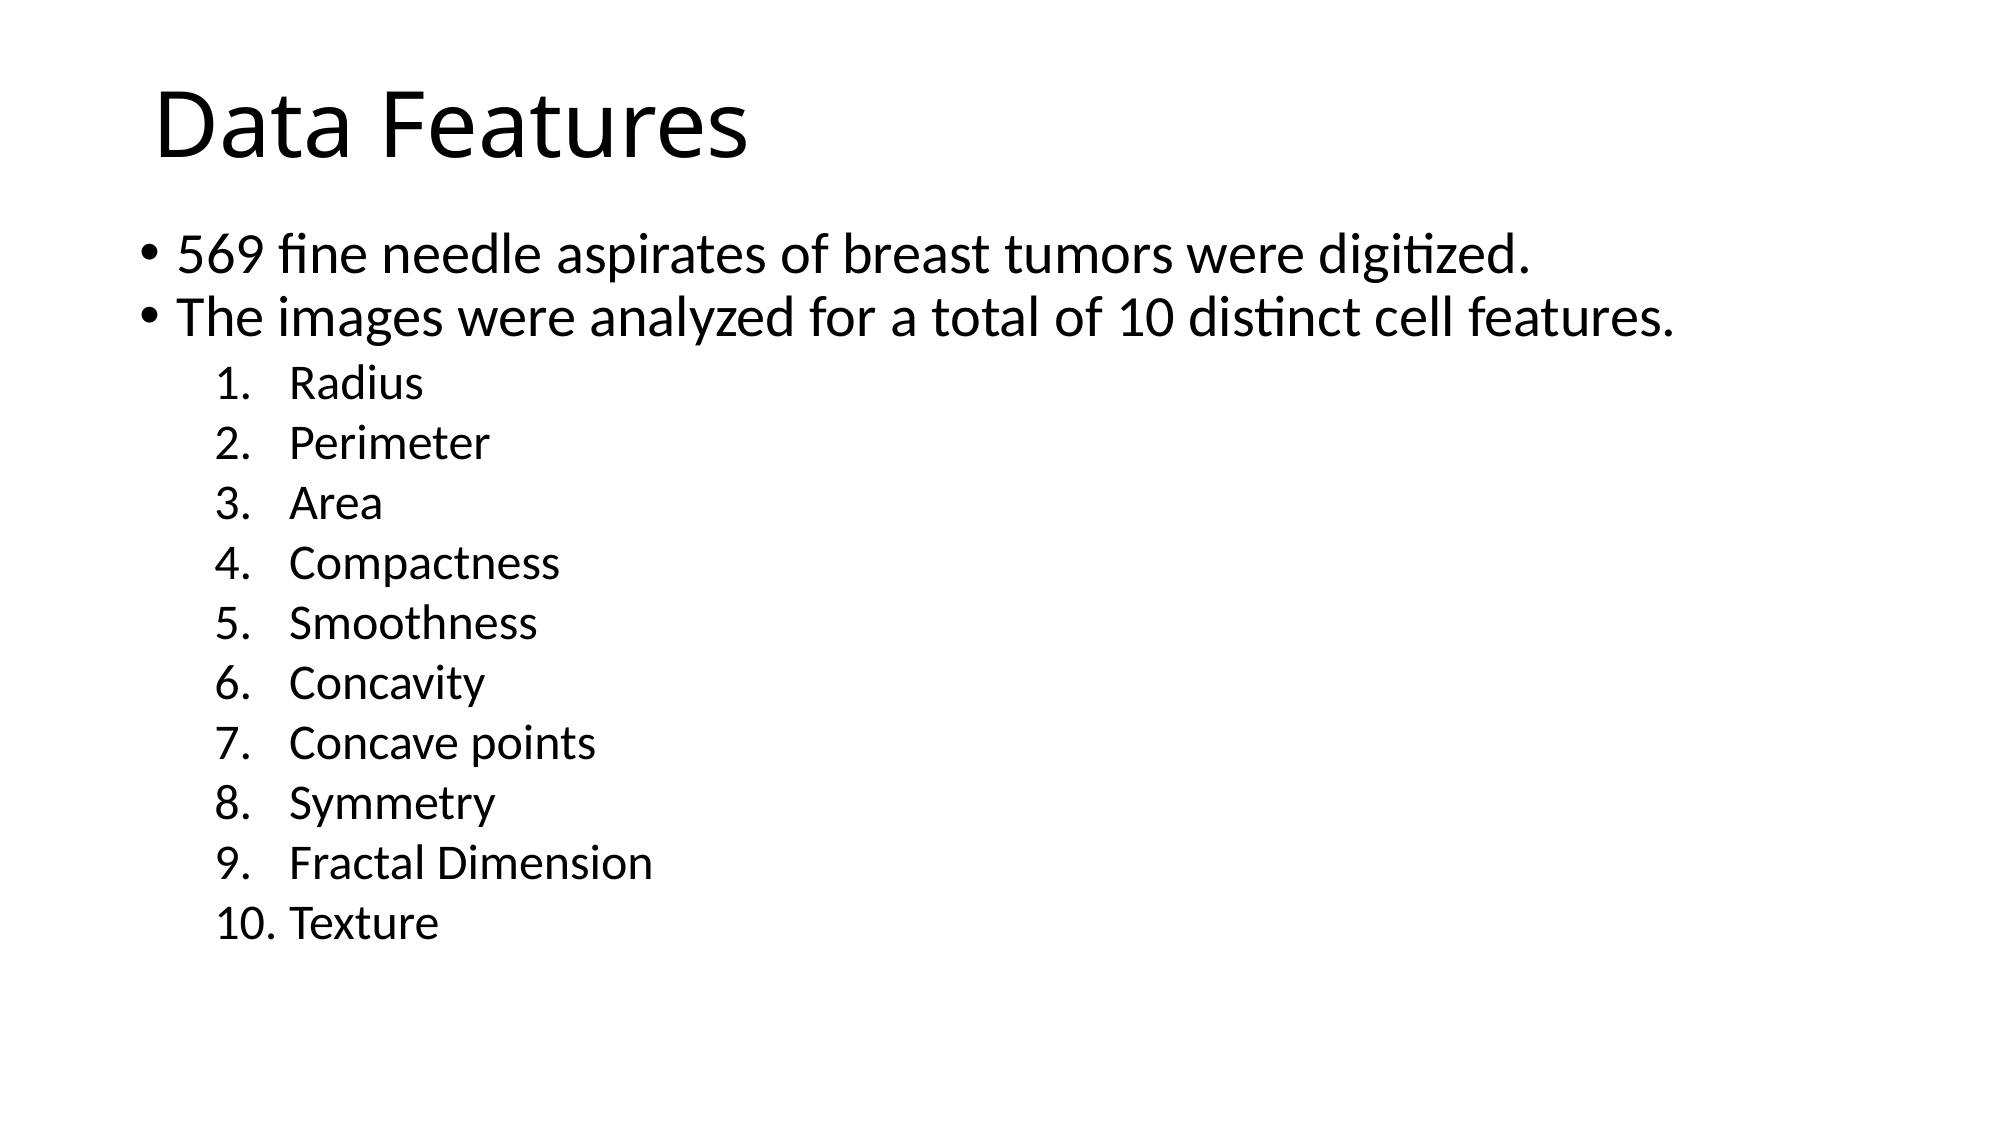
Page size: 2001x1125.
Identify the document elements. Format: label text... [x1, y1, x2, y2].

text_box 569 fine needle aspirates of breast tumors were digitized. The images were analyzed for a total of 10 distinct cell features. Radius Perimeter Area Compactness Smoothness Concavity Concave points Symmetry Fractal Dimension Texture [124, 215, 1863, 1014]
text_box Data Features [137, 19, 1863, 215]
